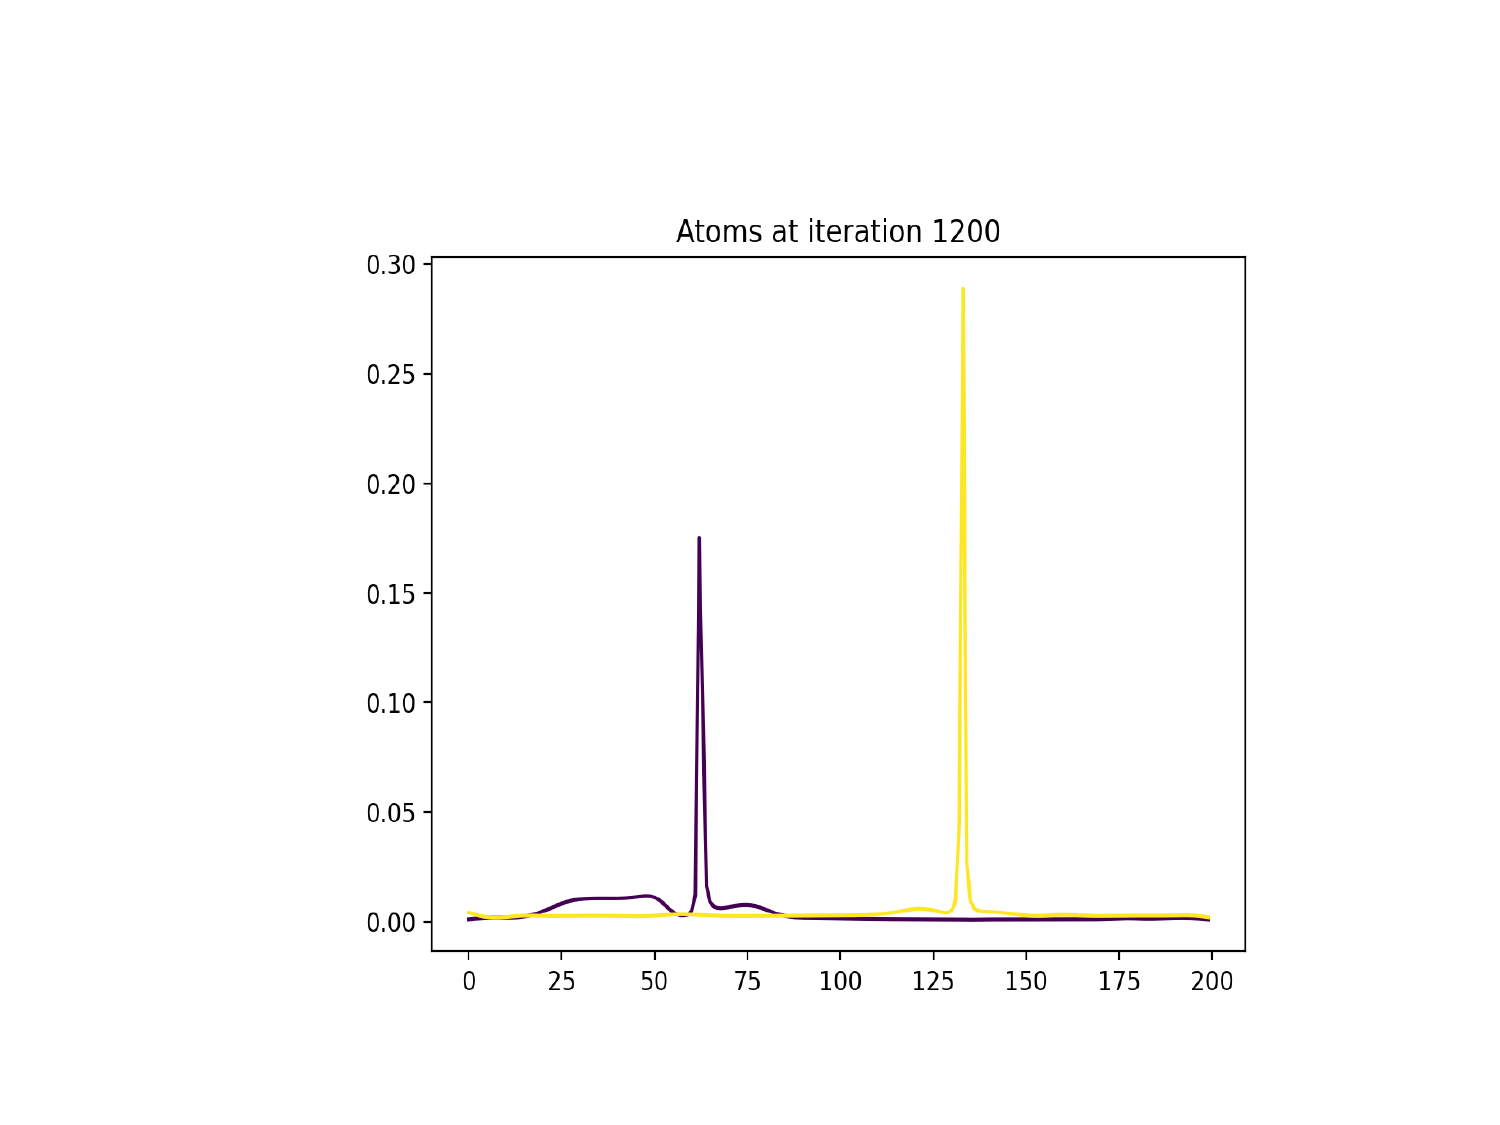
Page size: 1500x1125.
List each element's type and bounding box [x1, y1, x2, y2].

picture [299, 149, 1351, 1051]
